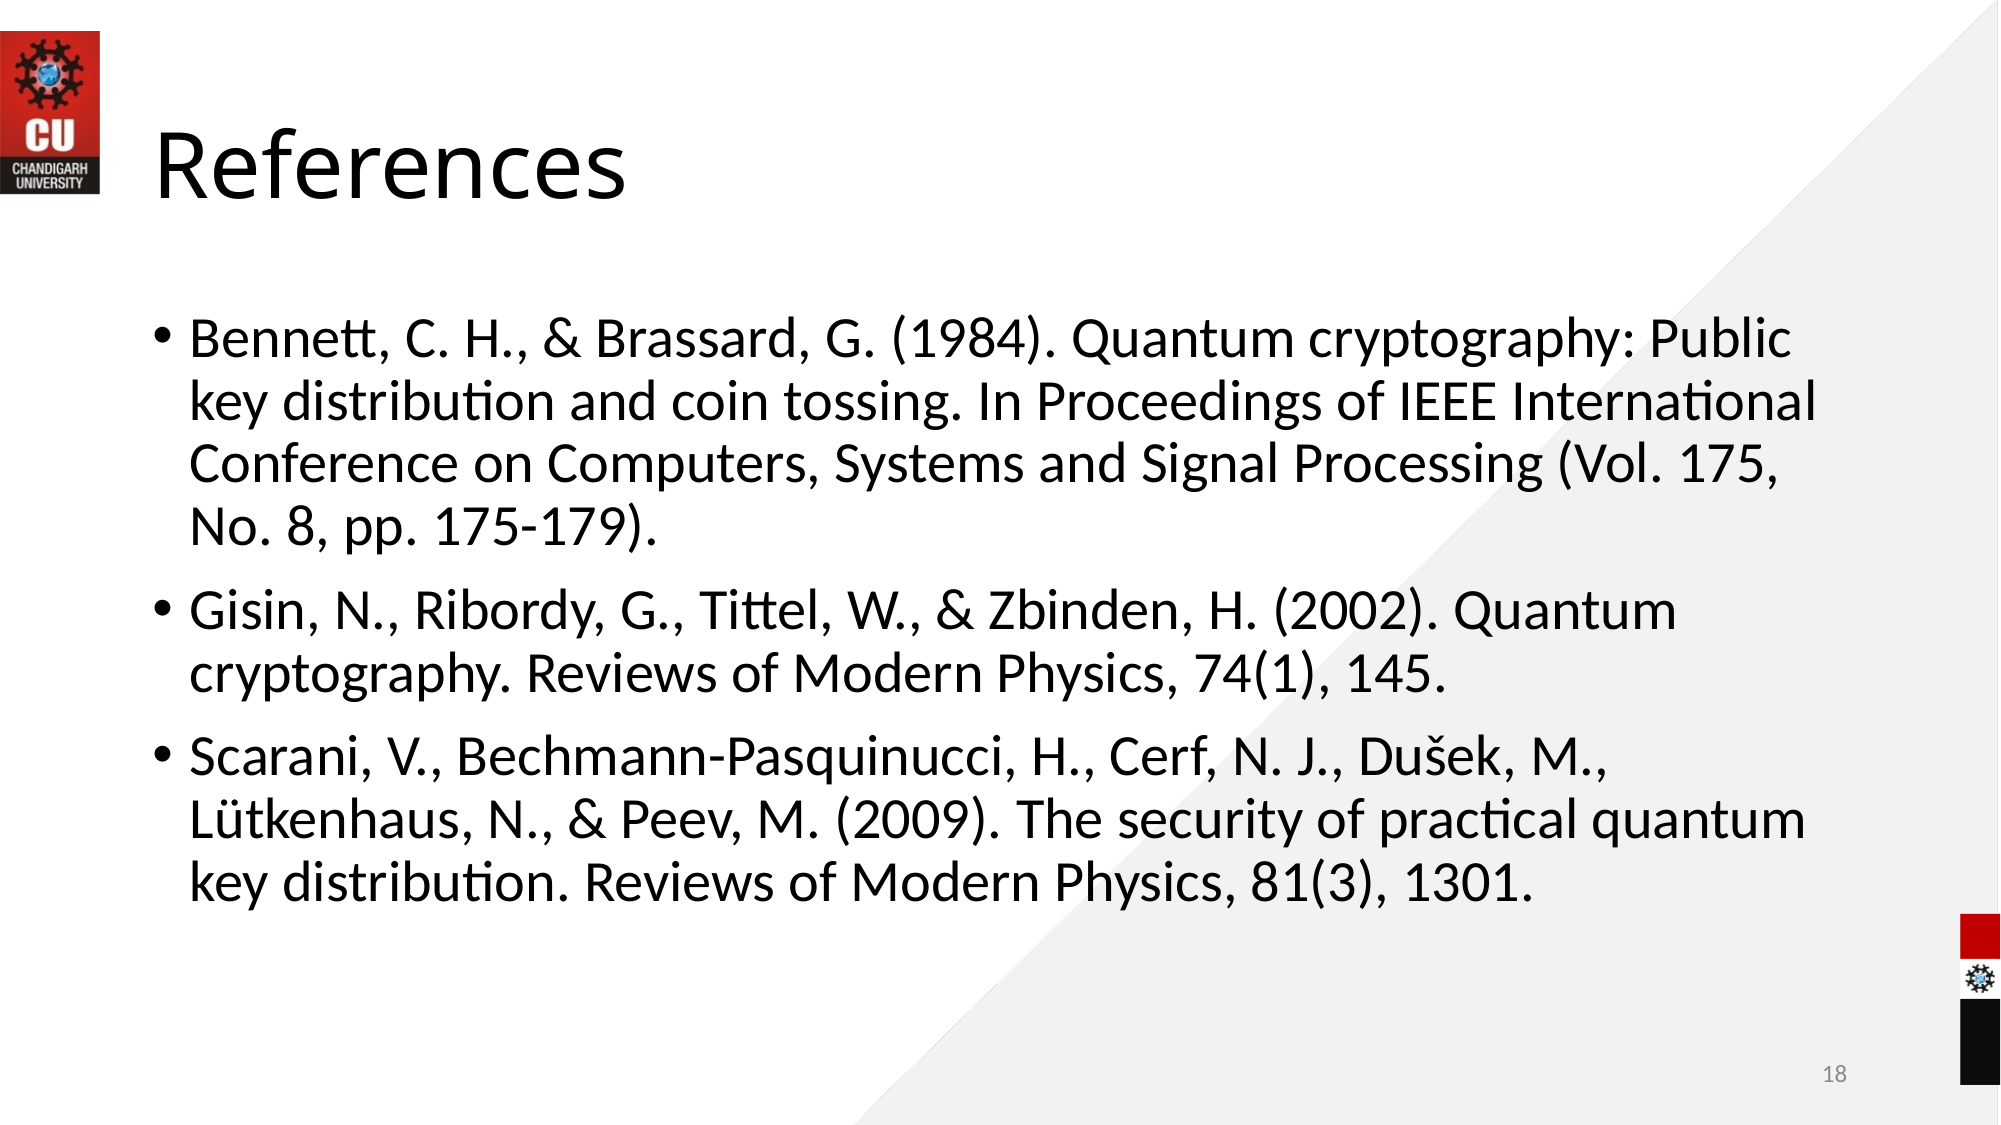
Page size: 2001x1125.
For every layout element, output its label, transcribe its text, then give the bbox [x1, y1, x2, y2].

list Bennett, C. H., & Brassard, G. (1984). Quantum cryptography: Public key distribution and coin tossing. In Proceedings of IEEE International Conference on Computers, Systems and Signal Processing (Vol. 175, No. 8, pp. 175-179). Gisin, N., Ribordy, G., Tittel, W., & Zbinden, H. (2002). Quantum cryptography. Reviews of Modern Physics, 74(1), 145. Scarani, V., Bechmann-Pasquinucci, H., Cerf, N. J., Dušek, M., Lütkenhaus, N., & Peev, M. (2009). The security of practical quantum key distribution. Reviews of Modern Physics, 81(3), 1301. [137, 299, 1863, 1014]
picture [0, 0, 2001, 1125]
slide_number 18 [1412, 1042, 1863, 1103]
title References [137, 59, 1863, 278]
